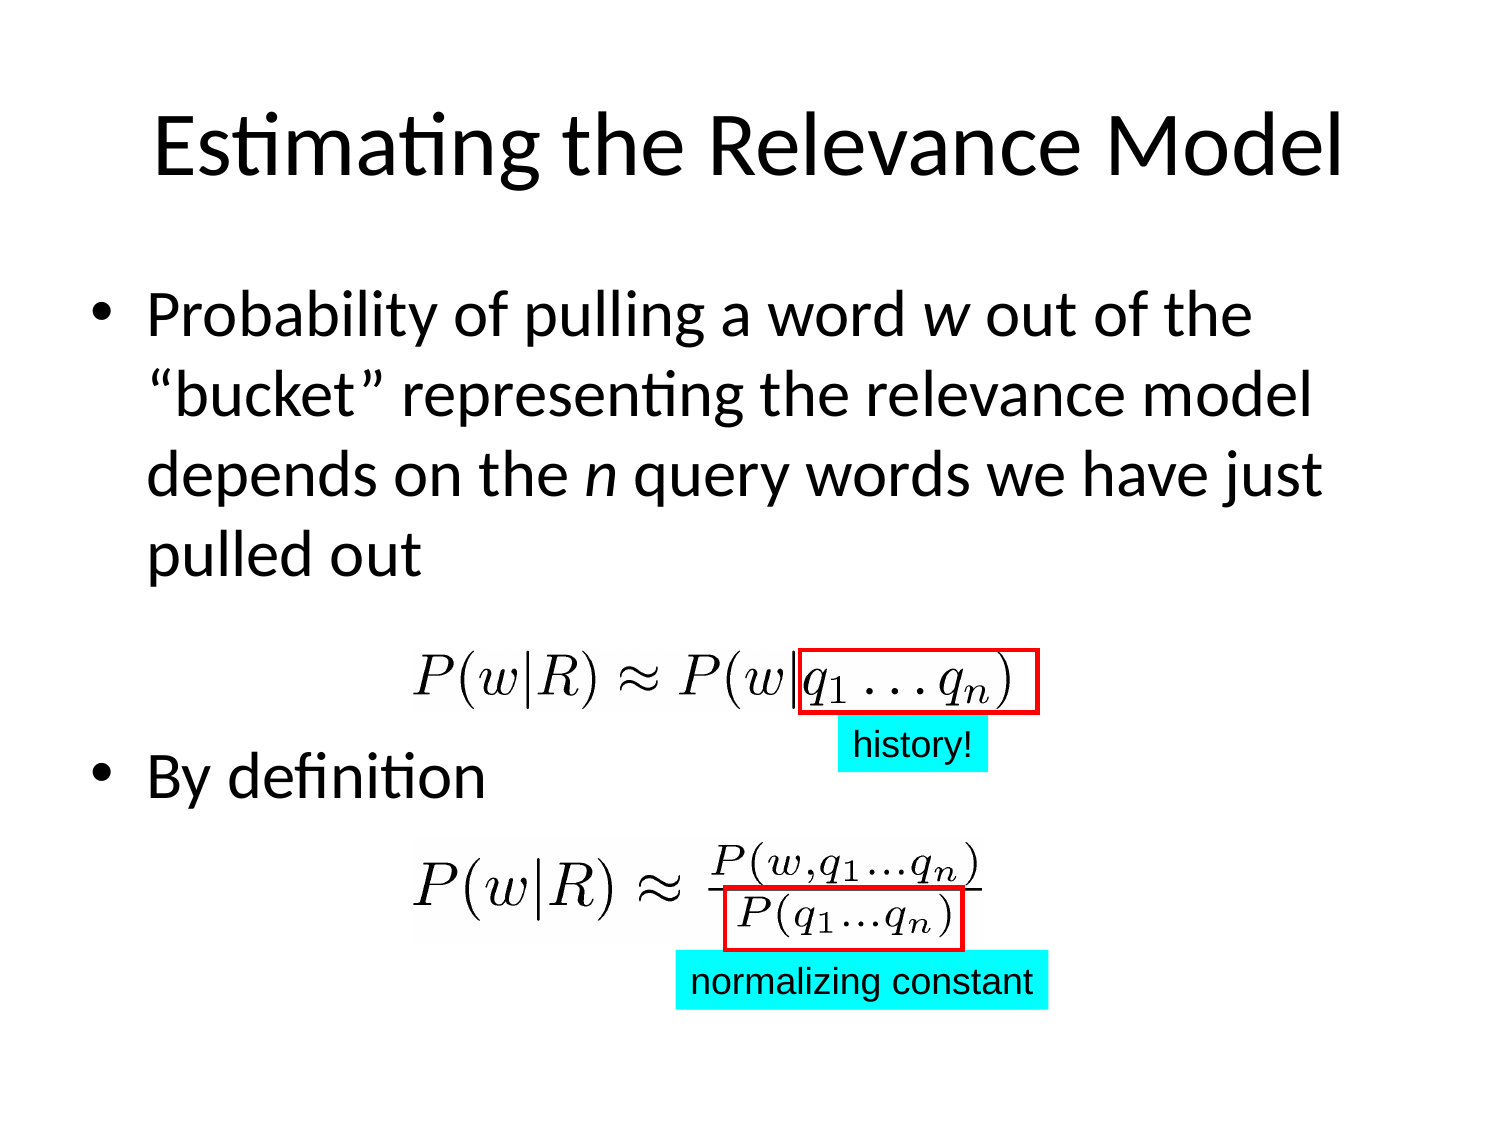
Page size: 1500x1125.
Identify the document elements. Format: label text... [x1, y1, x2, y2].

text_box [799, 649, 1038, 773]
title Estimating the Relevance Model [74, 44, 1426, 233]
picture [412, 837, 985, 944]
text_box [674, 887, 1050, 1011]
picture [412, 649, 799, 713]
list Probability of pulling a word w out of the “bucket” representing the relevance model depends on the n query words we have just pulled out By definition [74, 262, 1426, 1006]
